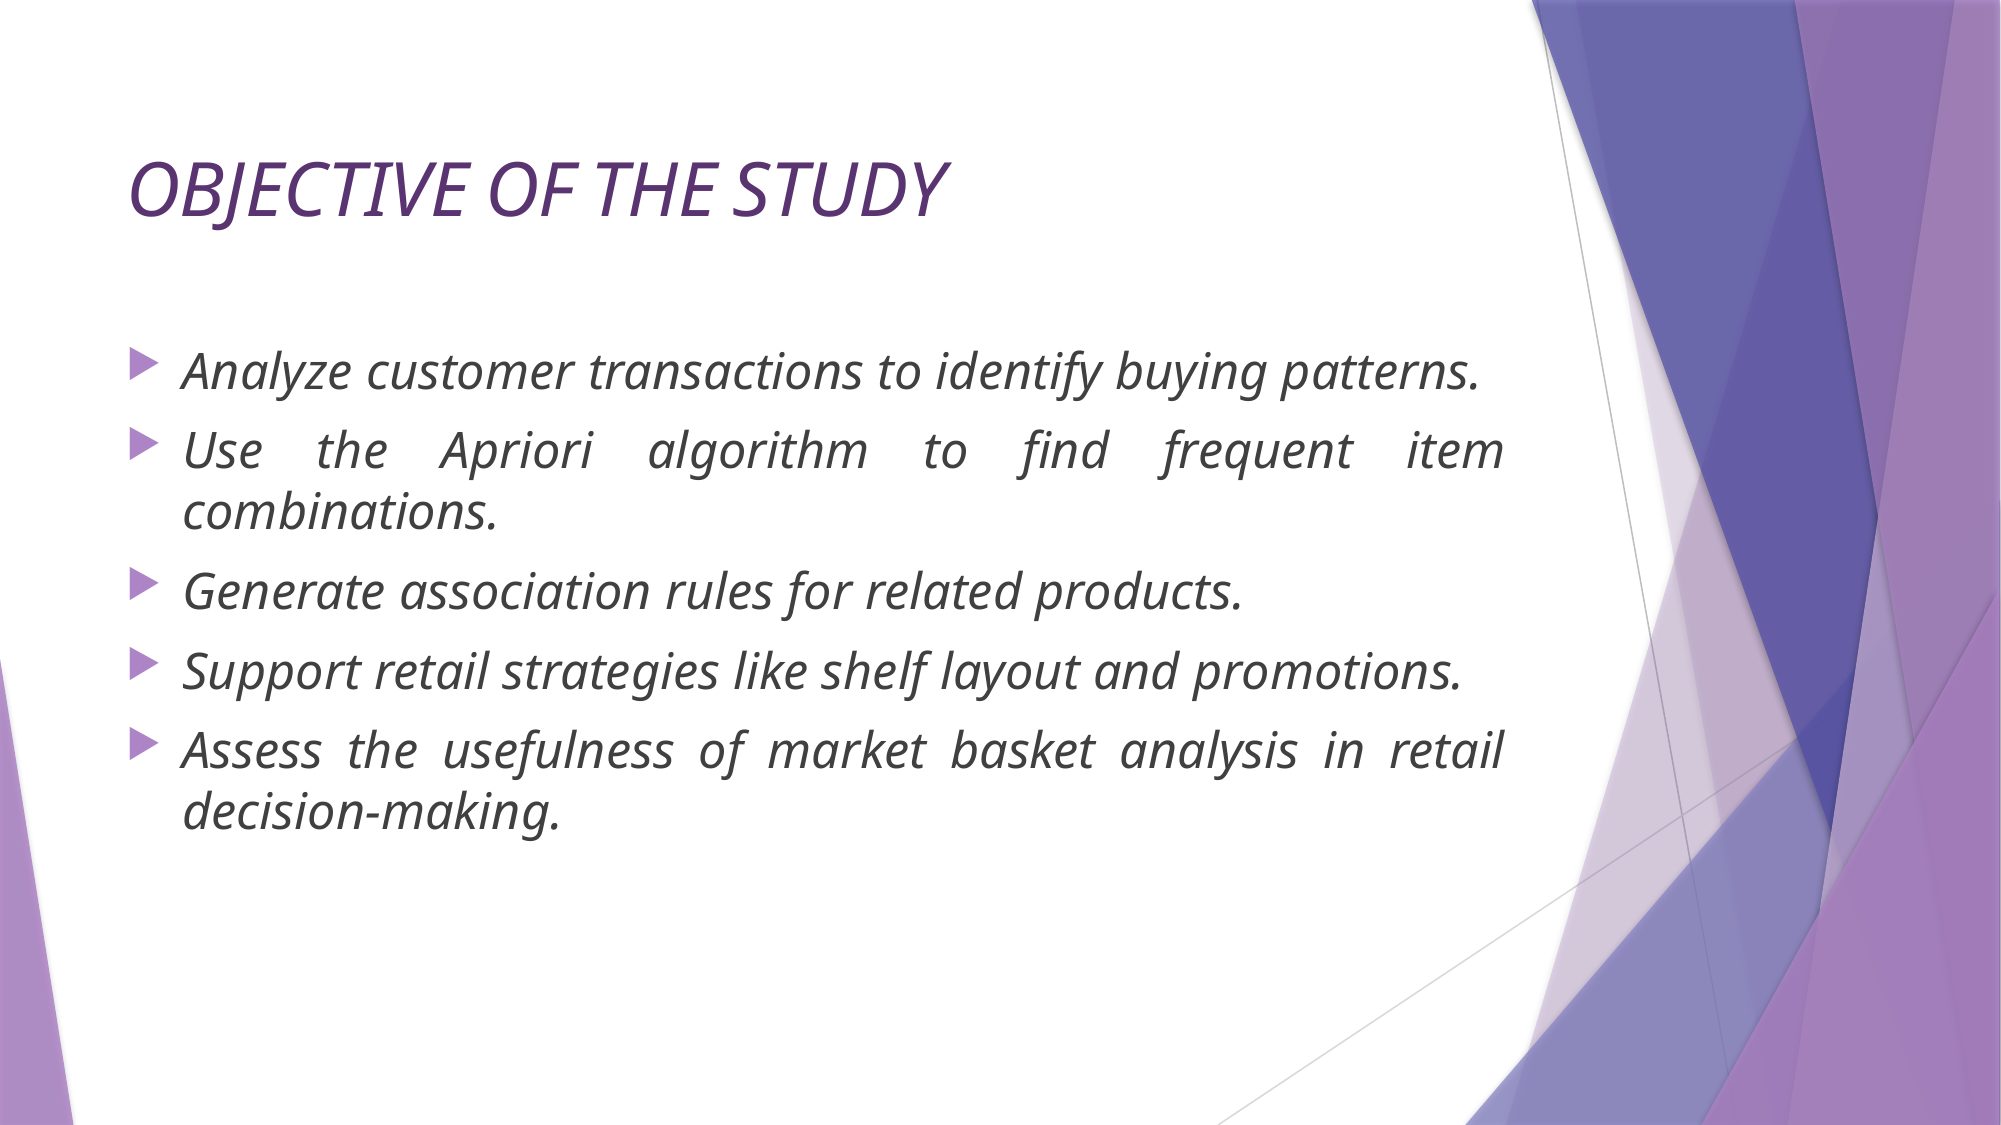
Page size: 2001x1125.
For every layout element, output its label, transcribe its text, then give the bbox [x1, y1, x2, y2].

title OBJECTIVE OF THE STUDY [111, 133, 1522, 221]
list Analyze customer transactions to identify buying patterns. Use the Apriori algorithm to find frequent item combinations. Generate association rules for related products. Support retail strategies like shelf layout and promotions. Assess the usefulness of market basket analysis in retail decision-making. [111, 331, 1522, 926]
